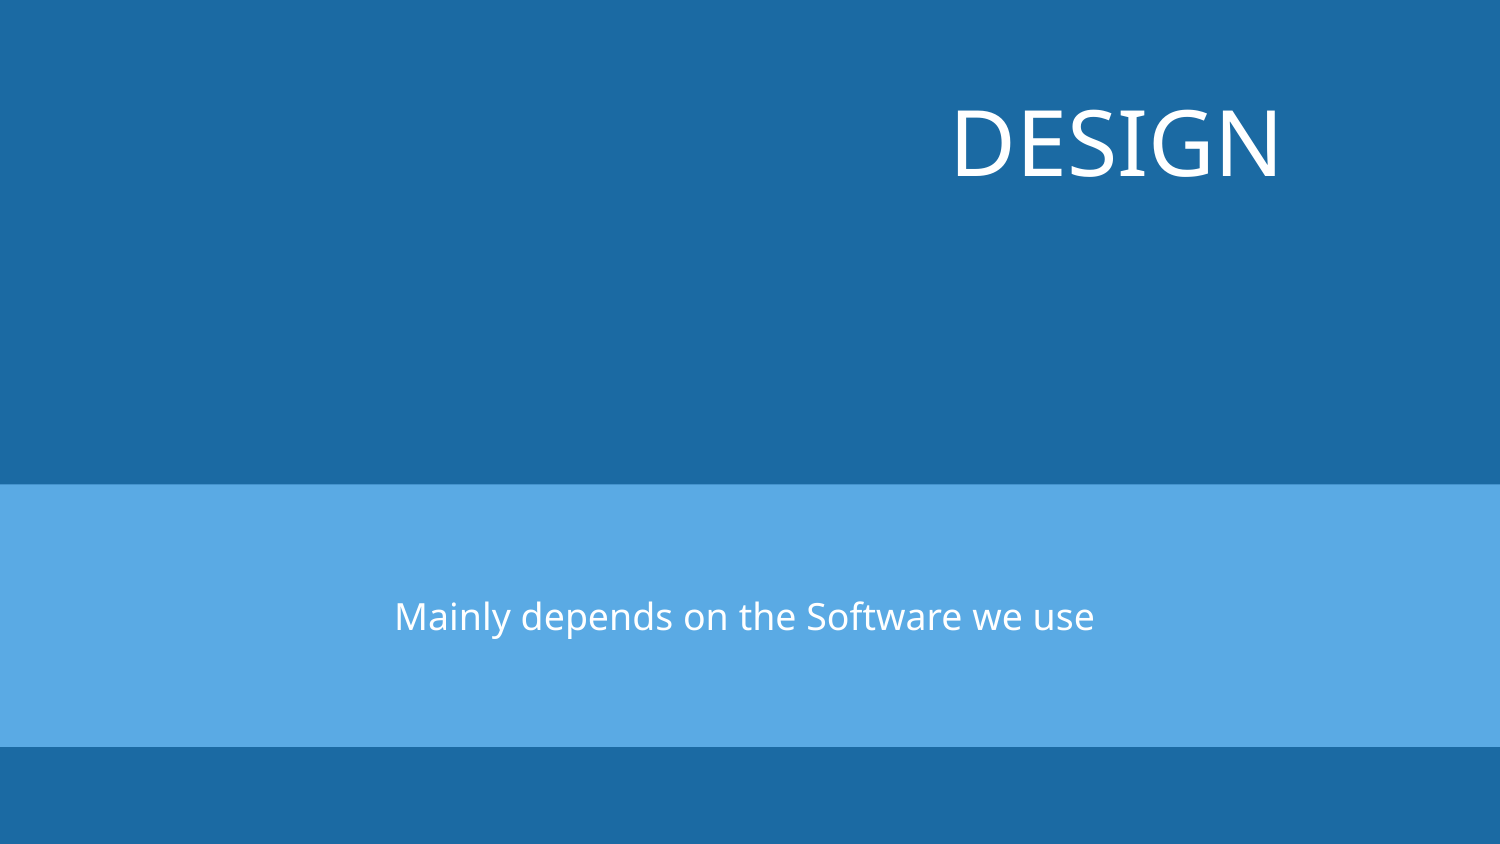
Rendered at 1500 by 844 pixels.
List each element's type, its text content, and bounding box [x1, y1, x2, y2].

title DESIGN [0, 109, 1300, 170]
text_box Mainly depends on the Software we use [0, 482, 1500, 749]
